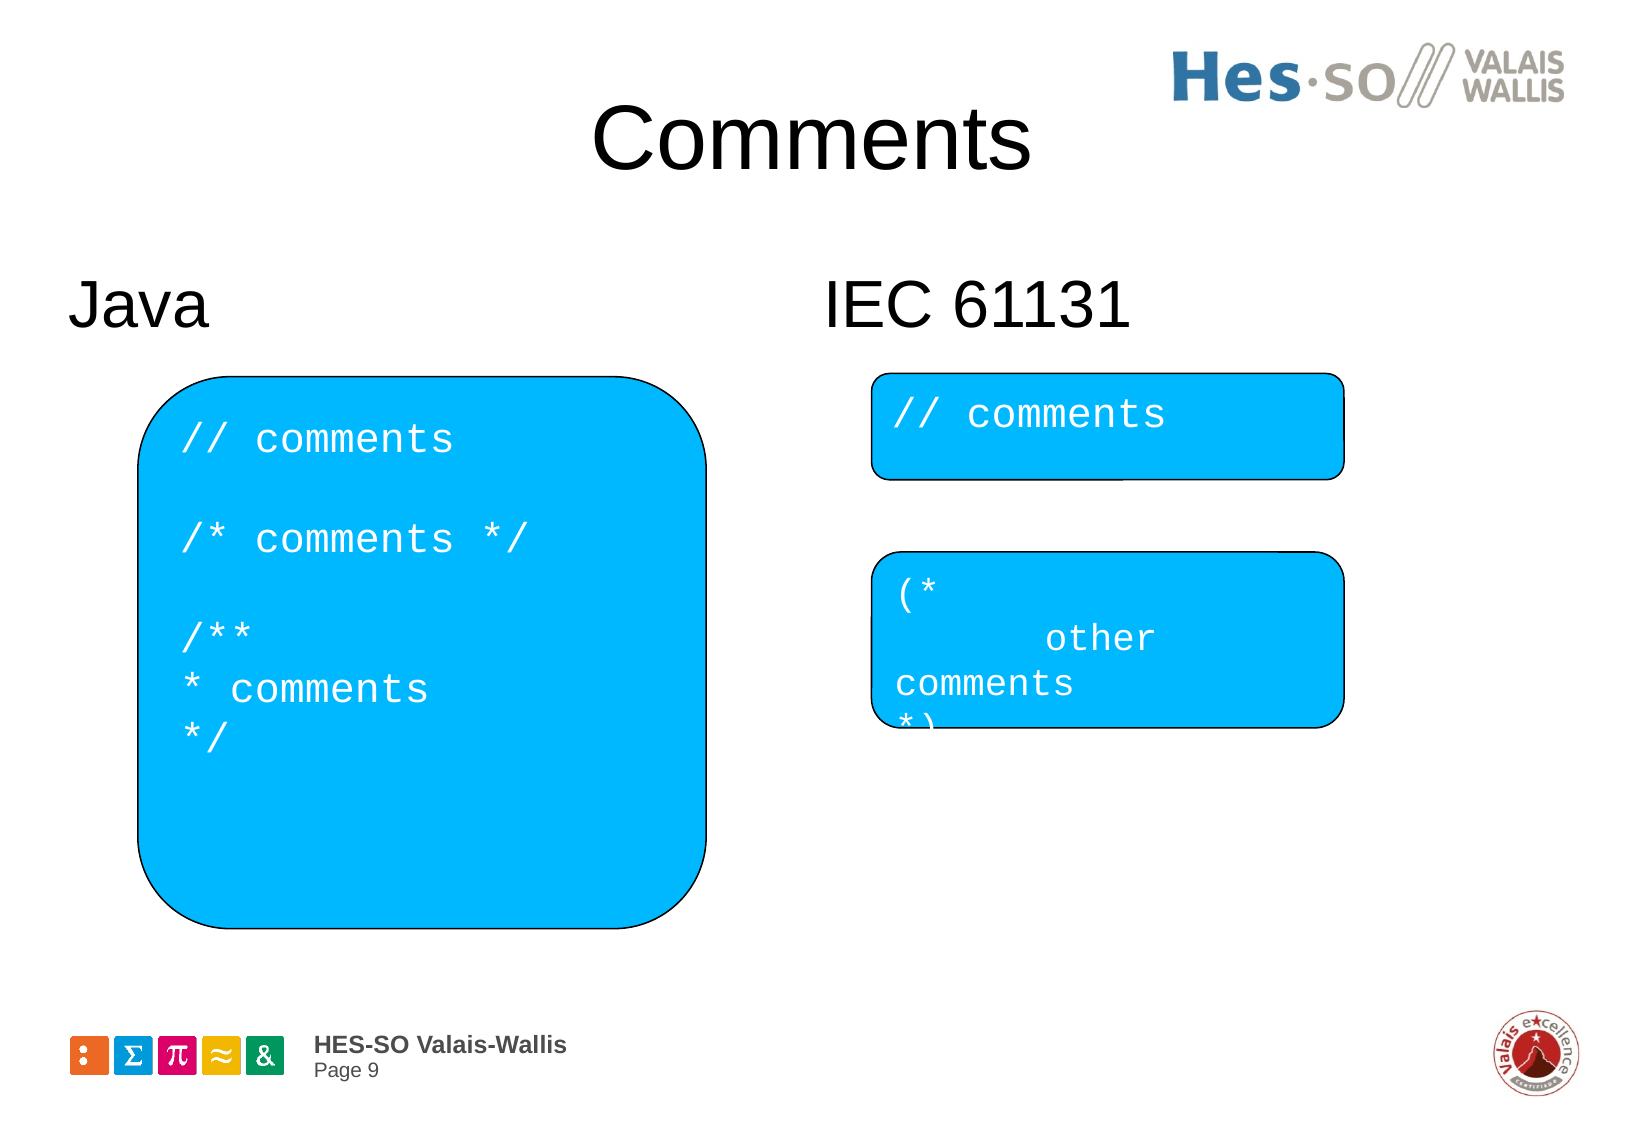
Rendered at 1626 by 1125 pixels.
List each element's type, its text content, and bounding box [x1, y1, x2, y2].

picture [126, 1059, 140, 1065]
picture [1173, 42, 1564, 108]
picture [70, 1036, 114, 1075]
picture [153, 1036, 284, 1075]
picture [126, 1046, 141, 1057]
text_box (* other comments *) [871, 551, 1345, 728]
picture [1491, 1008, 1581, 1098]
title Comments [81, 45, 1544, 233]
list IEC 61131 [823, 263, 1544, 1006]
list Java [68, 263, 789, 1006]
text_box // comments /* comments */ /** * comments */ [137, 376, 707, 929]
